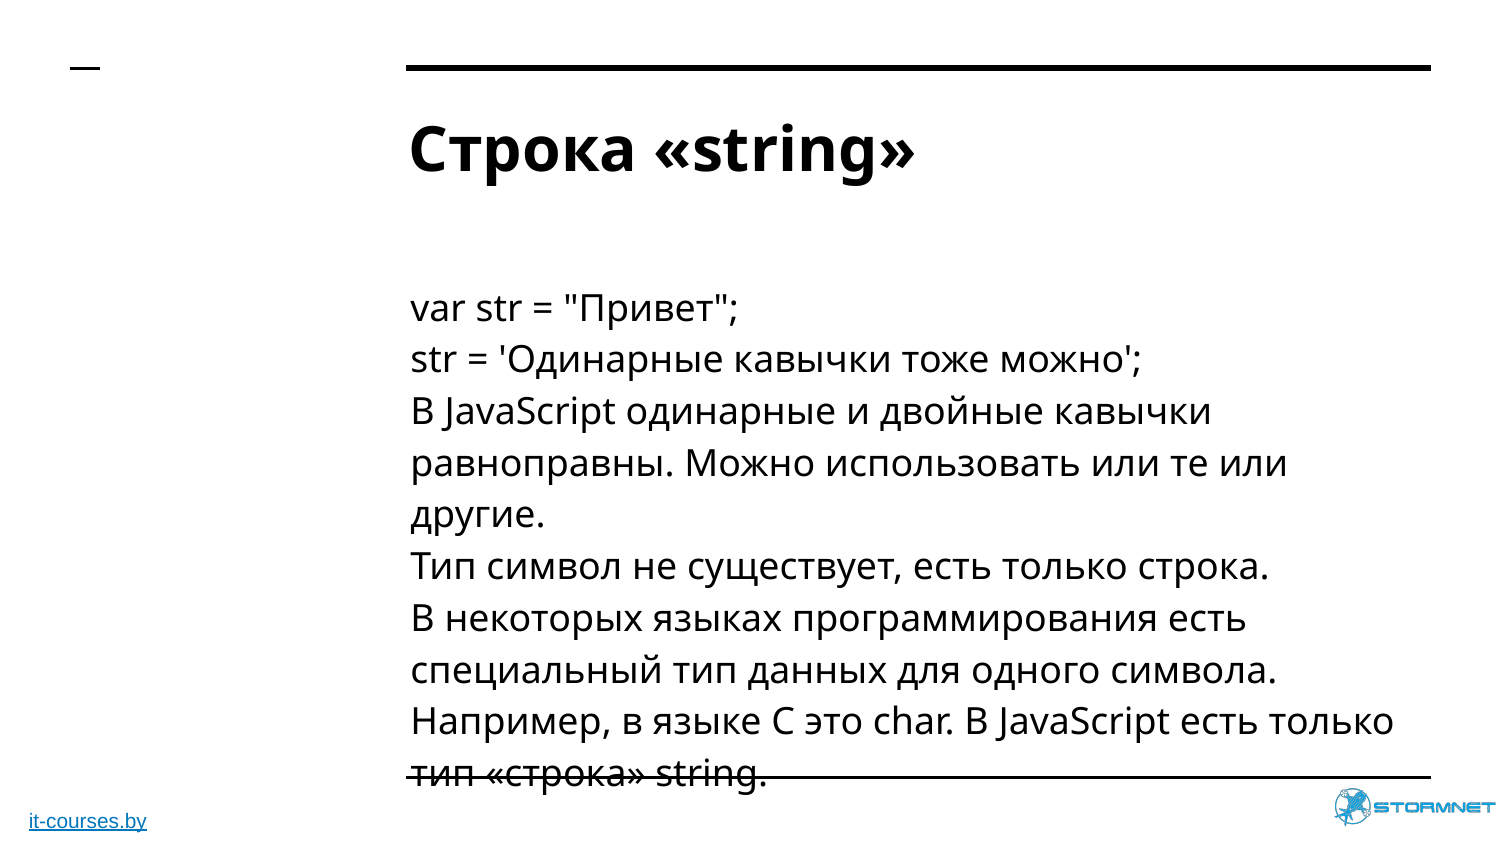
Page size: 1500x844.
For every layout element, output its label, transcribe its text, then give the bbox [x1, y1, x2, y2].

list var str = "Привет"; str = 'Одинарные кавычки тоже можно'; В JavaScript одинарные и двойные кавычки равноправны. Можно использовать или те или другие. Тип символ не существует, есть только строка. В некоторых языках программирования есть специальный тип данных для одного символа. Например, в языке С это char. В JavaScript есть только тип «строка» string. [395, 261, 1433, 755]
text_box it-courses.by [17, 796, 226, 835]
picture [1332, 772, 1500, 844]
title Строка «string» [393, 94, 1431, 199]
